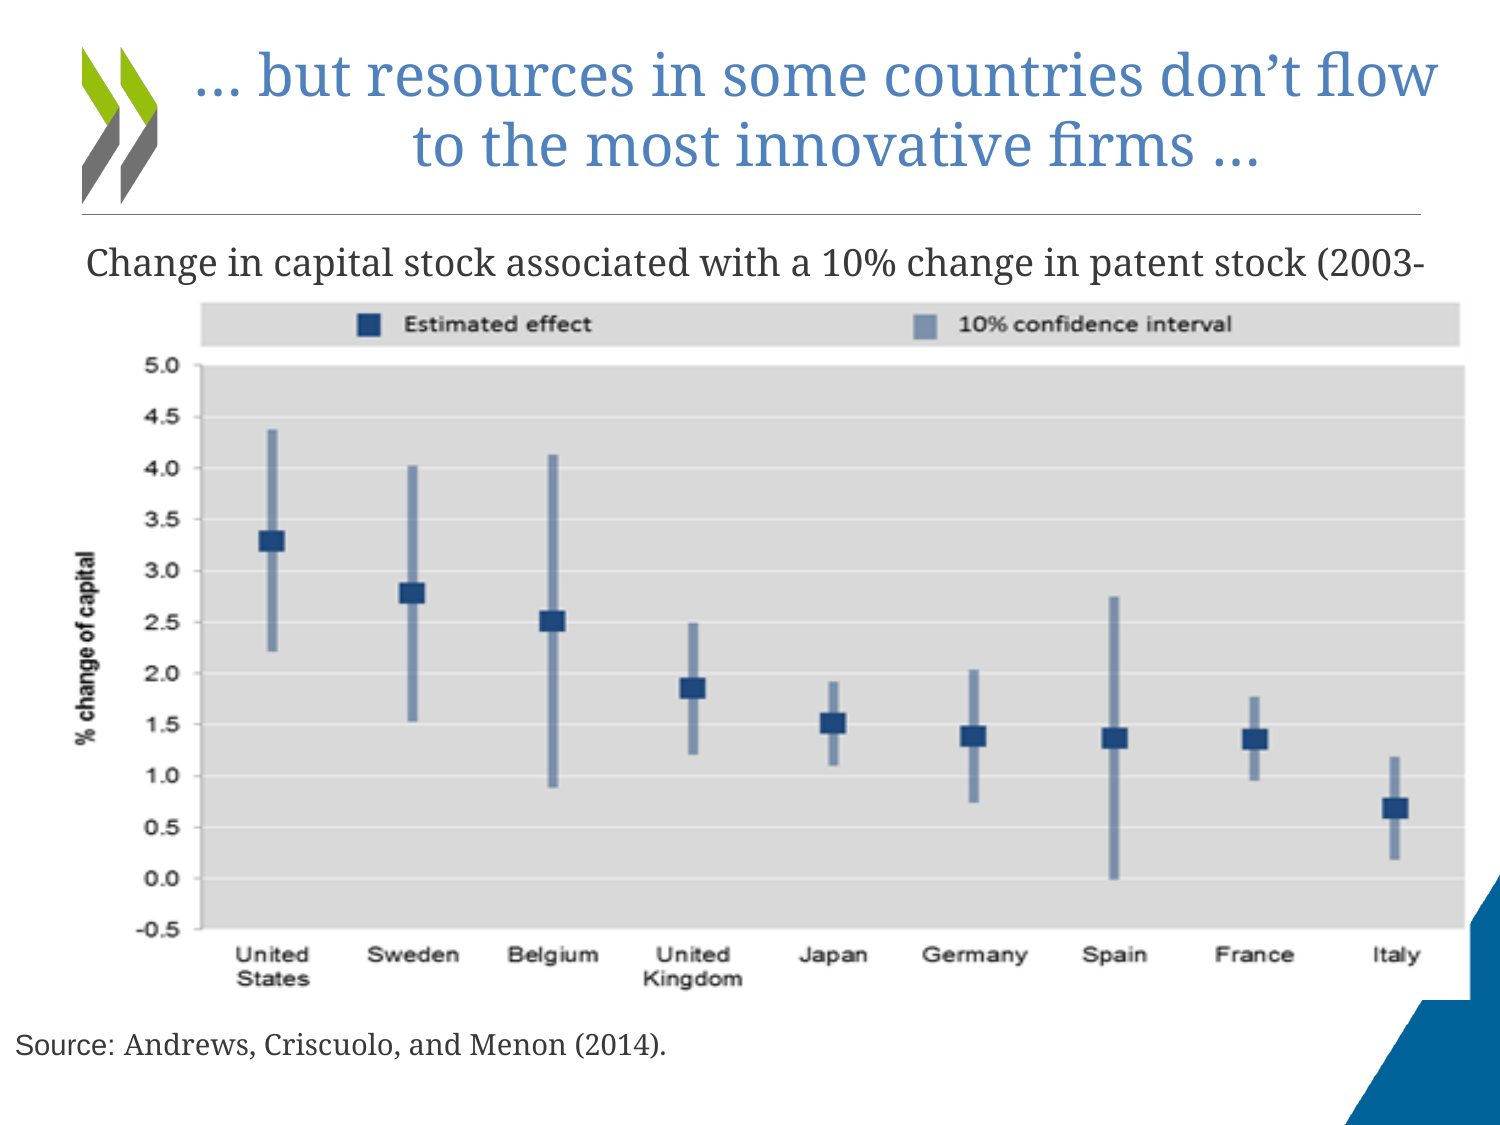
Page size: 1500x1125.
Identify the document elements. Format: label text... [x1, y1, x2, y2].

text_box Change in capital stock associated with a 10% change in patent stock (2003-2010) [53, 231, 1459, 289]
text_box Source: Andrews, Criscuolo, and Menon (2014). [0, 1019, 1158, 1069]
picture [52, 291, 1500, 1125]
text_box … but resources in some countries don’t flow to the most innovative firms … [147, 30, 1471, 161]
